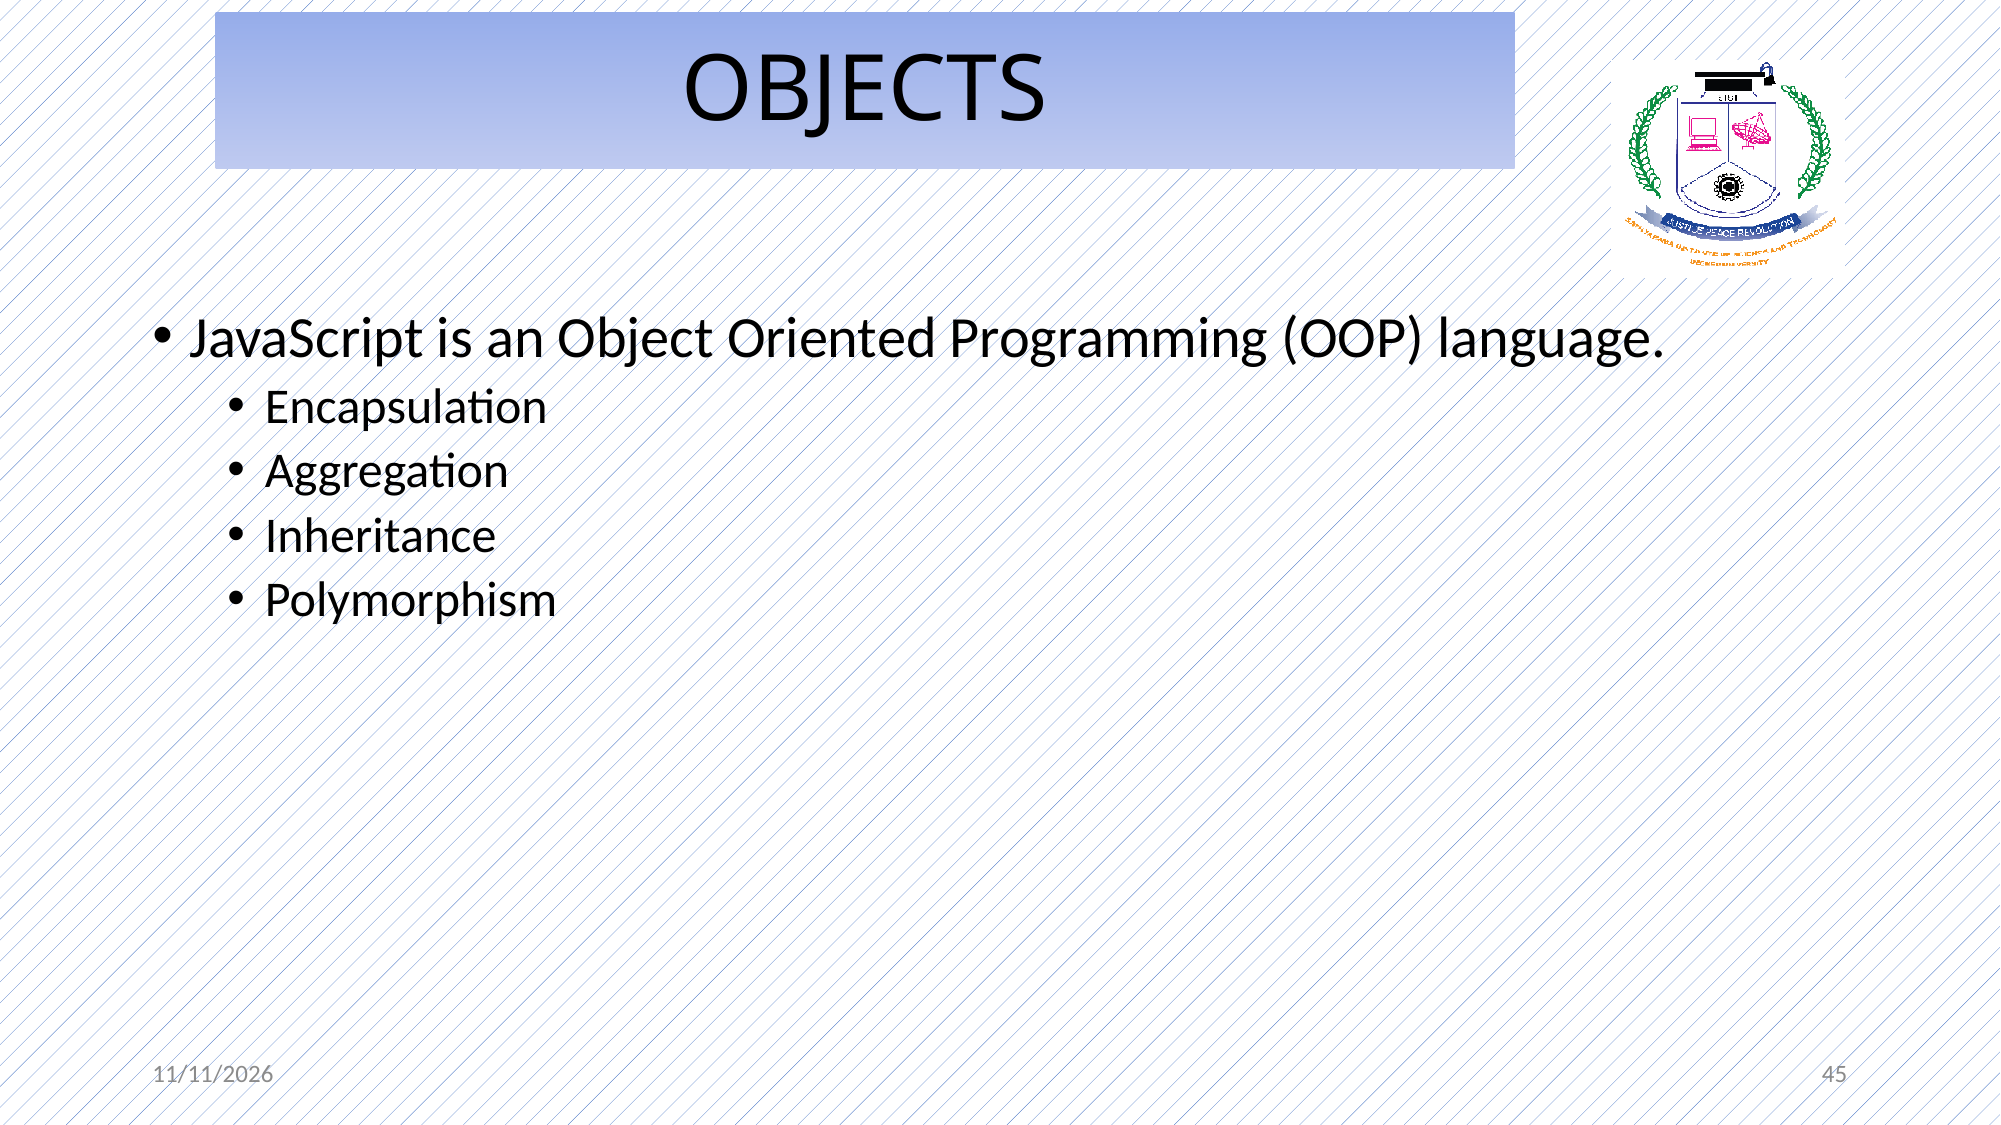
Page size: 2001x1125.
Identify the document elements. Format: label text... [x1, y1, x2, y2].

text_box OBJECTS [215, 12, 1515, 169]
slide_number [137, 1042, 588, 1103]
slide_number 45 [1412, 1042, 1863, 1103]
list JavaScript is an Object Oriented Programming (OOP) language. Encapsulation Aggregation Inheritance Polymorphism [137, 299, 1863, 1014]
picture [1611, 60, 1845, 278]
